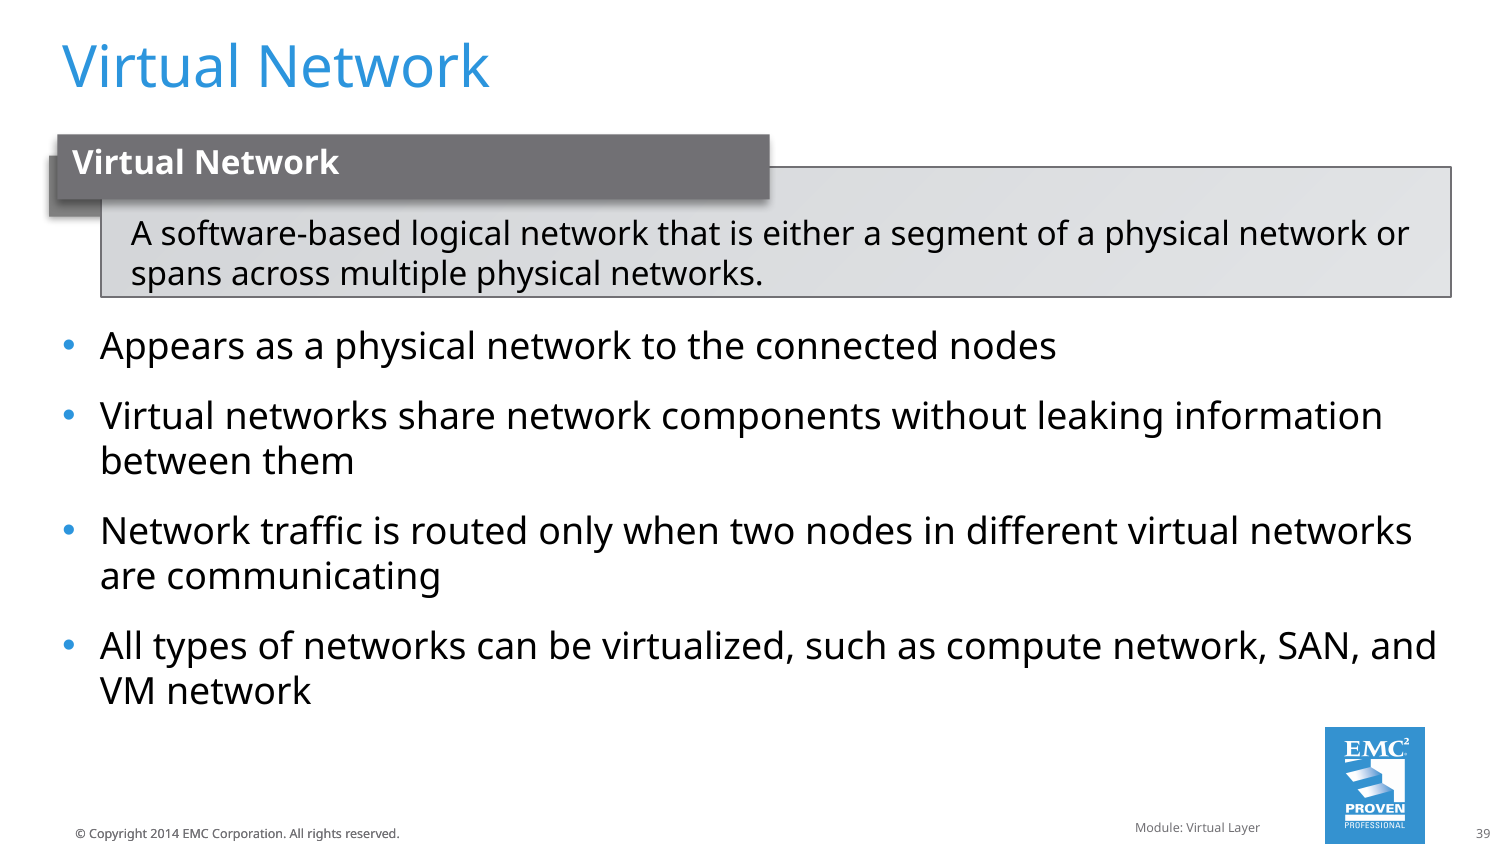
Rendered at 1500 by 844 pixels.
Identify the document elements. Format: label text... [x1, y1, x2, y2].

footer Module: Virtual Layer [425, 812, 1275, 835]
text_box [56, 134, 1452, 298]
list Appears as a physical network to the connected nodes Virtual networks share network components without leaking information between them Network traffic is routed only when two nodes in different virtual networks are communicating All types of networks can be virtualized, such as compute network, SAN, and VM network [62, 321, 1450, 722]
picture [1325, 727, 1425, 844]
title Virtual Network [62, 37, 1450, 113]
